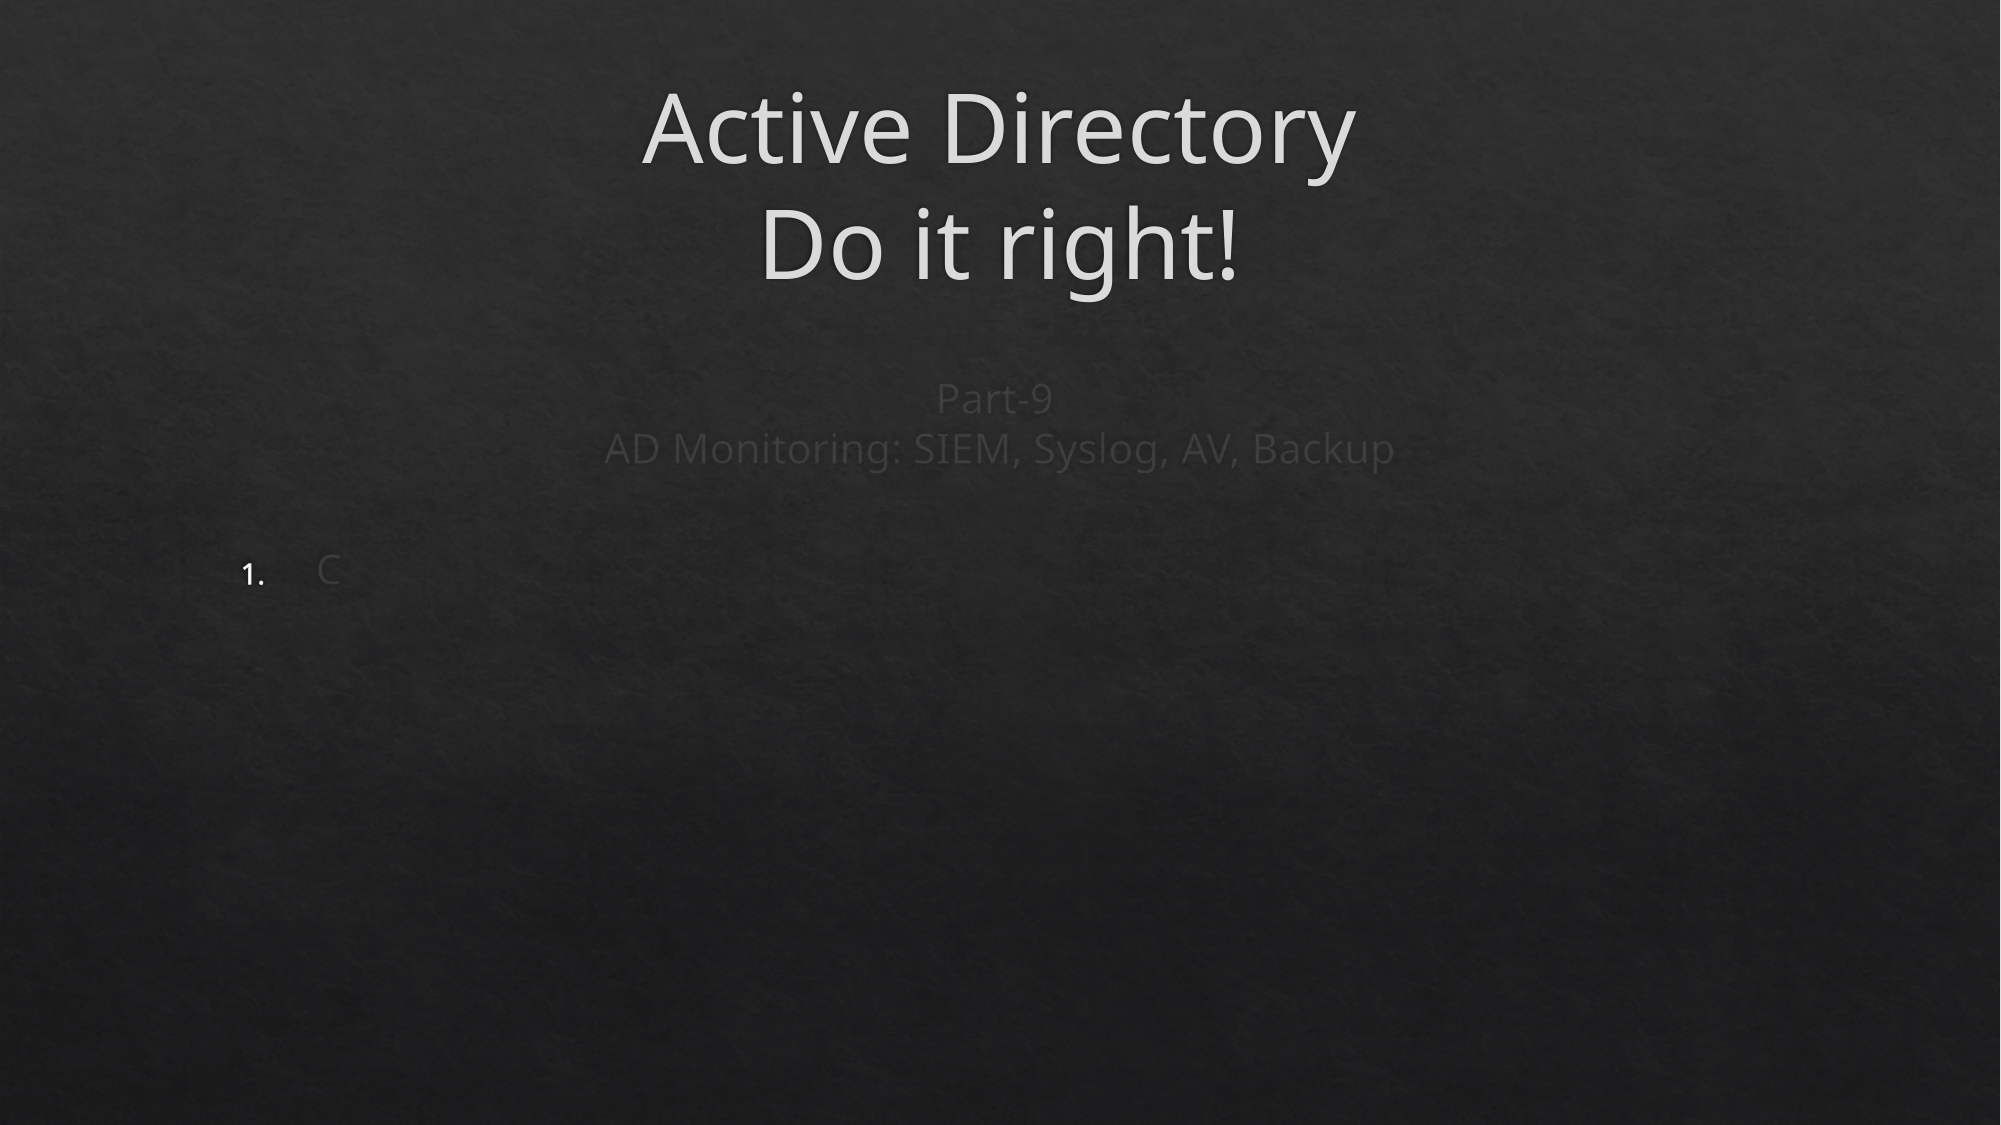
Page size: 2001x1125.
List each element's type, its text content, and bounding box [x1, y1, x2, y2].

title Active Directory Do it right! [249, 59, 1750, 307]
subtitle Part-9 AD Monitoring: SIEM, Syslog, AV, Backup C [225, 364, 1775, 1006]
